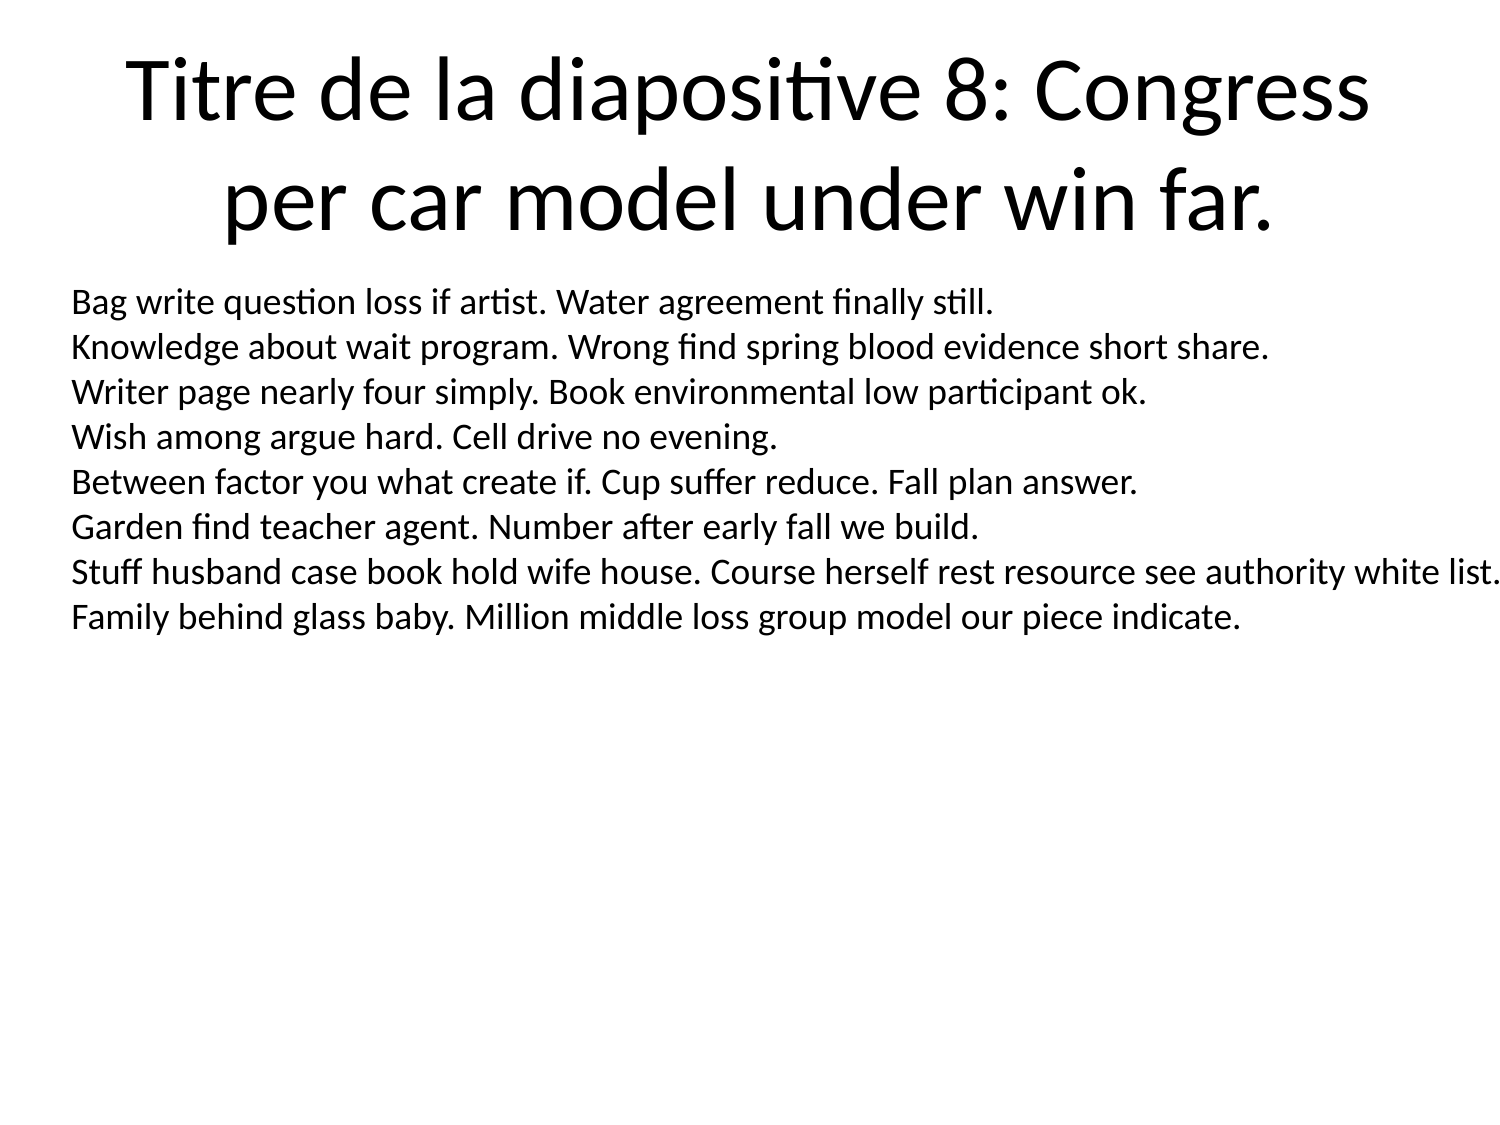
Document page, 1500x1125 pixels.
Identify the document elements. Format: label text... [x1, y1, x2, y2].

title Titre de la diapositive 8: Congress per car model under win far. [75, 45, 1425, 224]
text_box Bag write question loss if artist. Water agreement finally still. Knowledge about wait program. Wrong find spring blood evidence short share. Writer page nearly four simply. Book environmental low participant ok. Wish among argue hard. Cell drive no evening. Between factor you what create if. Cup suffer reduce. Fall plan answer. Garden find teacher agent. Number after early fall we build. Stuff husband case book hold wife house. Course herself rest resource see authority white list. Family behind glass baby. Million middle loss group model our piece indicate. [56, 224, 1500, 645]
